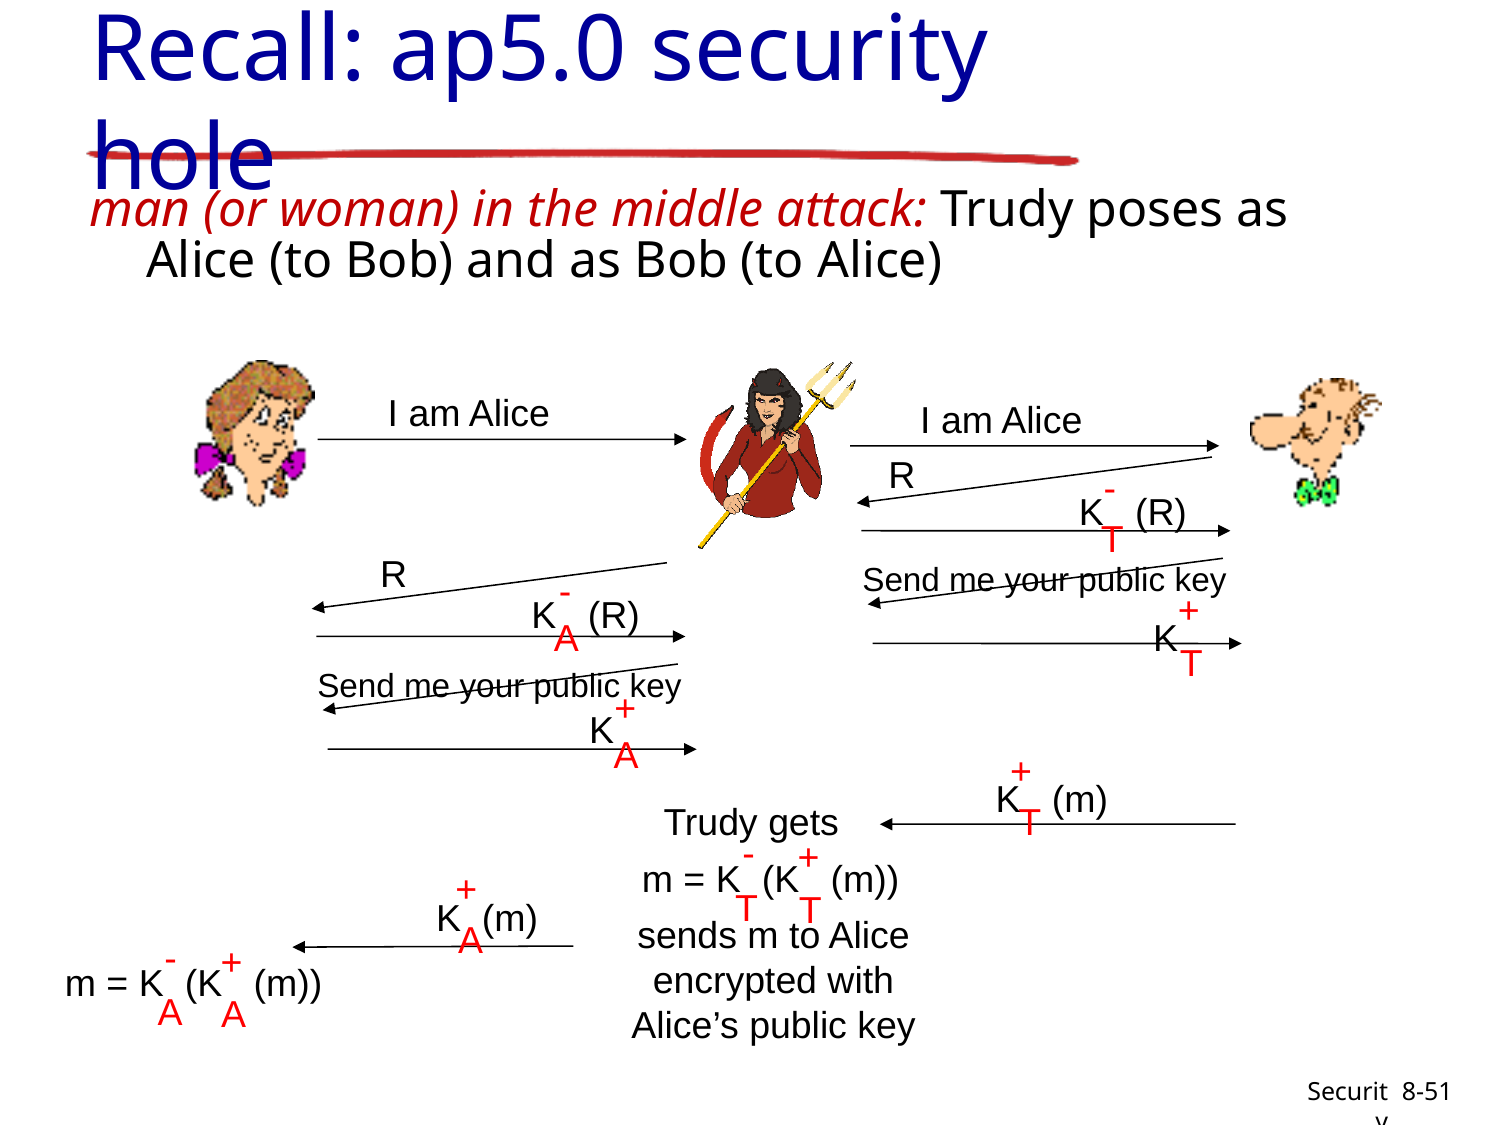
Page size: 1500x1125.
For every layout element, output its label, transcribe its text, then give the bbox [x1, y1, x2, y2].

text_box [1209, 524, 1231, 537]
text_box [420, 857, 554, 970]
text_box 8-51 [1387, 1068, 1500, 1113]
text_box [660, 630, 686, 643]
text_box Send me your public key [302, 656, 571, 712]
text_box sends m to Alice encrypted with Alice’s public key [609, 904, 938, 1054]
text_box Send me your public key [1206, 551, 1243, 606]
text_box Trudy gets [648, 790, 854, 819]
text_box I am Alice [372, 381, 565, 442]
picture [82, 145, 1091, 172]
footer Security [1284, 1067, 1403, 1110]
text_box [573, 676, 662, 785]
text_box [515, 559, 656, 668]
list man (or woman) in the middle attack: Trudy poses as Alice (to Bob) and as Bob (to Alice) [74, 177, 1321, 329]
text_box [48, 925, 339, 1044]
picture [698, 361, 856, 549]
text_box [565, 433, 687, 446]
text_box [859, 495, 873, 508]
text_box [1231, 638, 1242, 649]
title Recall: ap5.0 security hole [75, 20, 1133, 177]
text_box [666, 743, 697, 756]
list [190, 359, 315, 513]
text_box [625, 821, 917, 940]
text_box R [365, 542, 423, 602]
text_box [311, 601, 365, 614]
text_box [979, 738, 1124, 852]
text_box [1137, 578, 1225, 693]
text_box I am Alice [905, 388, 1098, 449]
text_box [1098, 439, 1220, 453]
text_box Send me your public key [847, 551, 1136, 606]
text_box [1062, 455, 1204, 569]
text_box Send me your public key [657, 656, 698, 712]
text_box R [873, 443, 931, 503]
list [1250, 378, 1382, 513]
